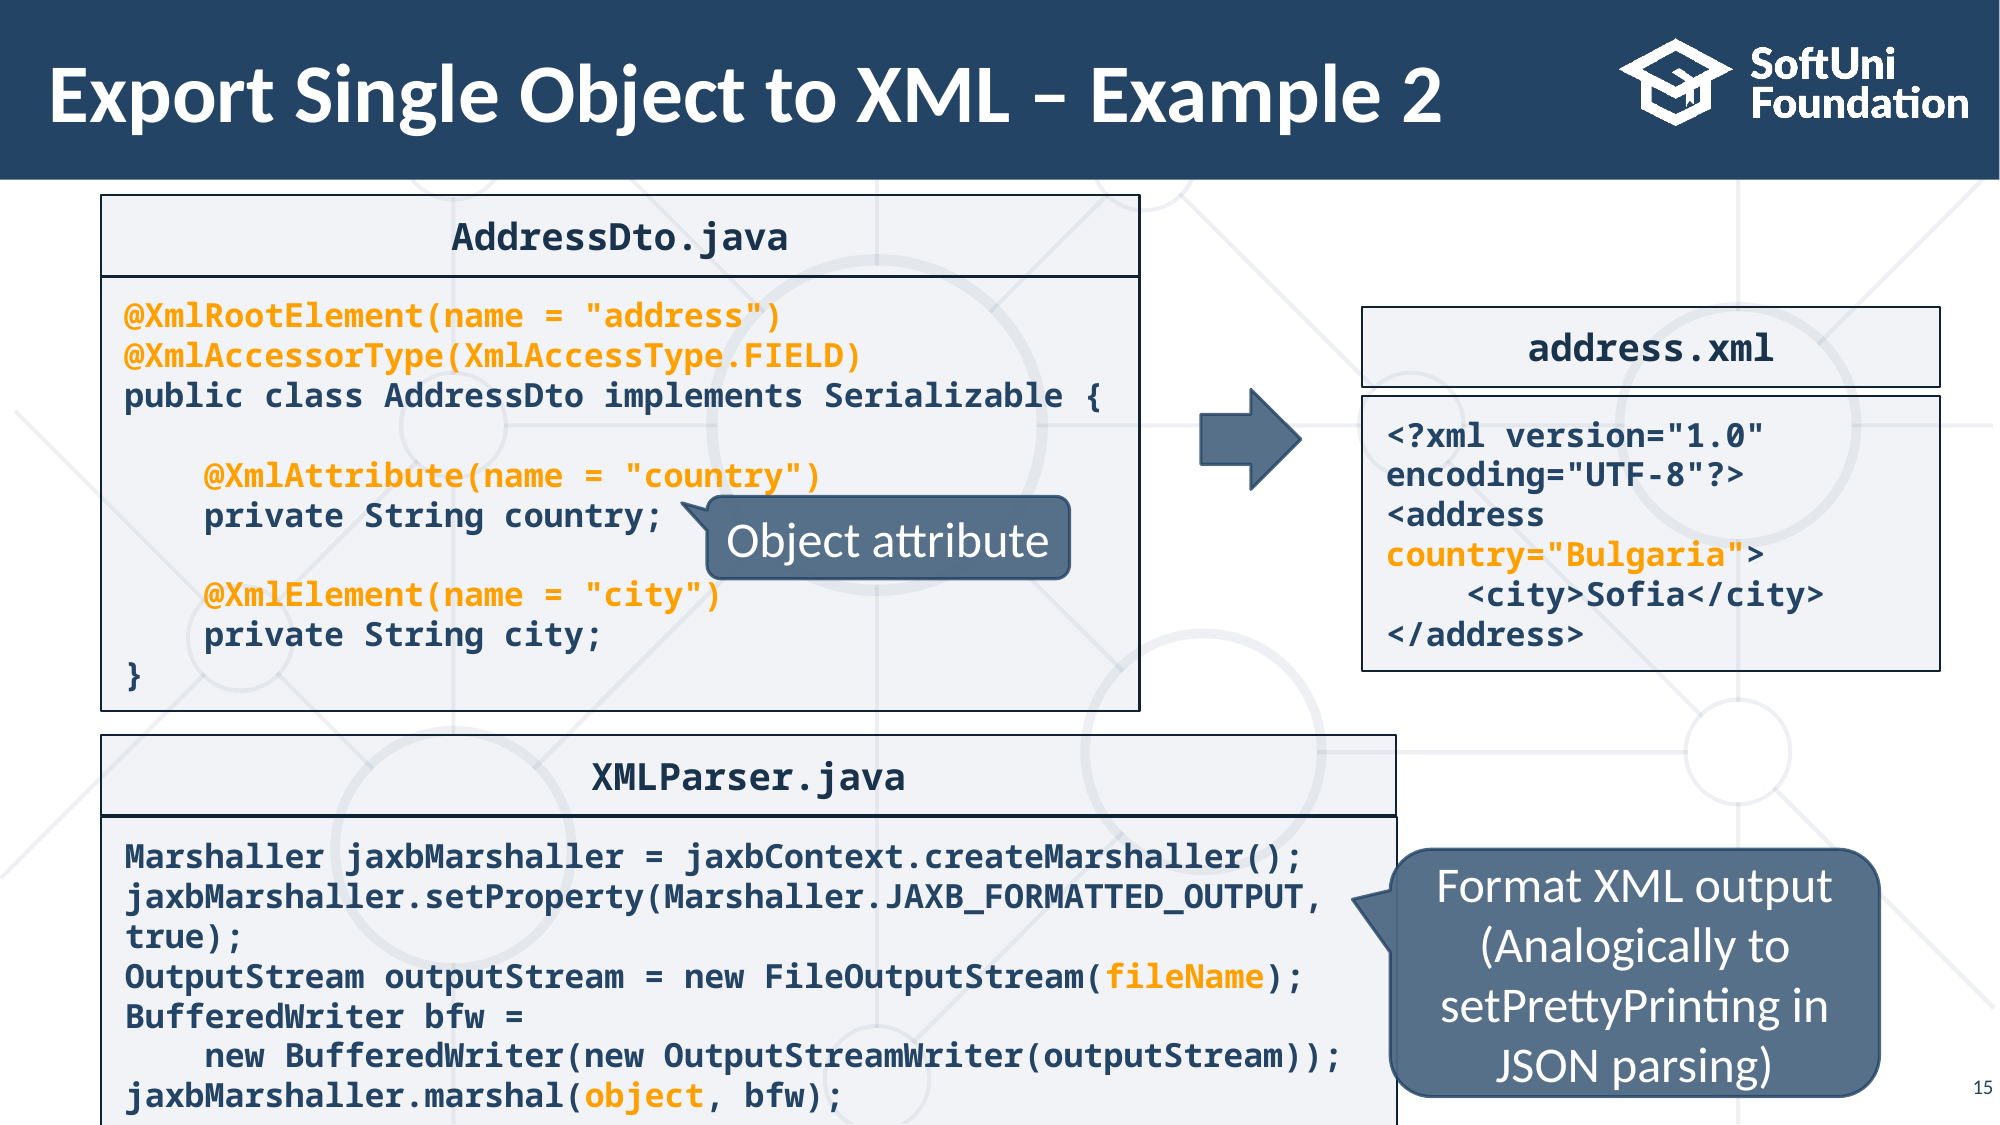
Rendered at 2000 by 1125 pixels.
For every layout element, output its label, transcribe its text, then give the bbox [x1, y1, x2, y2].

text_box @XmlRootElement(name = "address") @XmlAccessorType(XmlAccessType.FIELD) public class AddressDto implements Serializable { @XmlAttribute(name = "country") private String country; @XmlElement(name = "city") private String city; } [100, 276, 1140, 712]
text_box XMLParser.java [100, 735, 1397, 816]
text_box Object attribute [679, 494, 1072, 581]
picture [1618, 38, 1968, 126]
slide_number 15 [1929, 1070, 2000, 1103]
text_box <?xml version="1.0" encoding="UTF-8"?> <address country="Bulgaria"> <city>Sofia</city> </address> [1362, 396, 1941, 671]
text_box address.xml [1362, 306, 1941, 387]
text_box [1198, 387, 1303, 492]
text_box AddressDto.java [100, 195, 1140, 276]
title Export Single Object to XML – Example 2 [31, 16, 1591, 162]
text_box Format XML output (Analogically to setPrettyPrinting in JSON parsing) [1350, 847, 1882, 1099]
text_box Marshaller jaxbMarshaller = jaxbContext.createMarshaller(); jaxbMarshaller.setProperty(Marshaller.JAXB_FORMATTED_OUTPUT, true); OutputStream outputStream = new FileOutputStream(fileName); BufferedWriter bfw = new BufferedWriter(new OutputStreamWriter(outputStream)); jaxbMarshaller.marshal(object, bfw); [101, 817, 1397, 1125]
